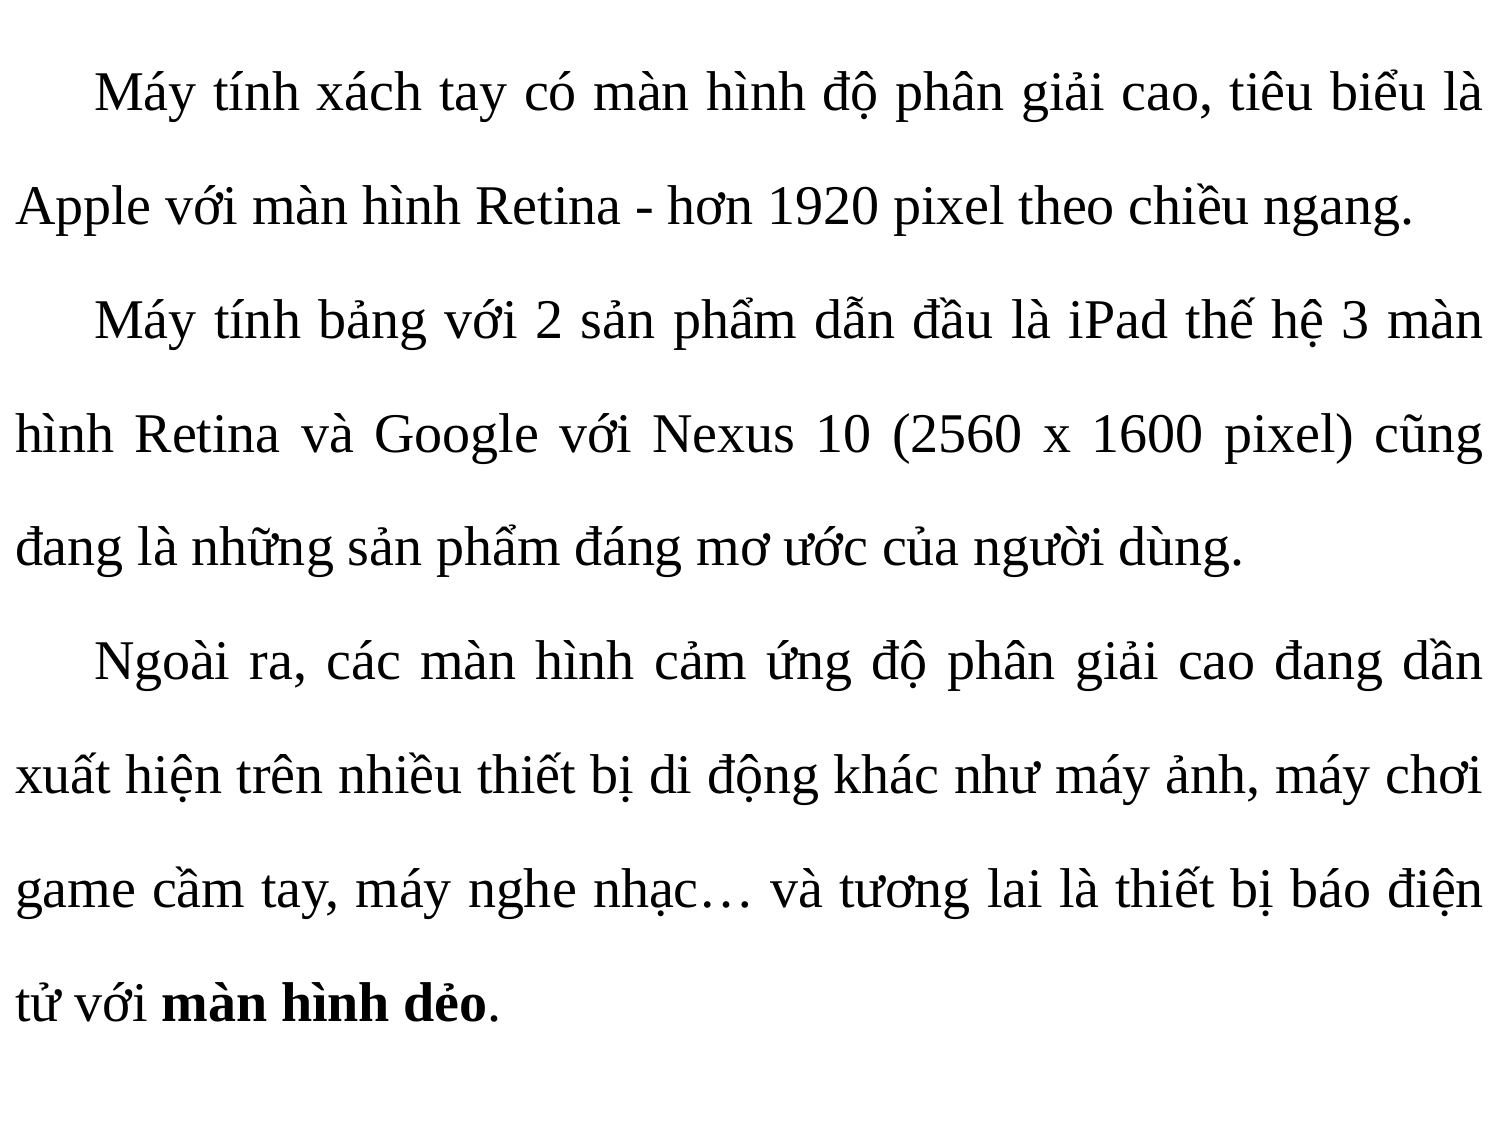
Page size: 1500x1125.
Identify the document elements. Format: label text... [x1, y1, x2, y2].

list Máy tính xách tay có màn hình độ phân giải cao, tiêu biểu là Apple với màn hình Retina - hơn 1920 pixel theo chiều ngang. Máy tính bảng với 2 sản phẩm dẫn đầu là iPad thế hệ 3 màn hình Retina và Google với Nexus 10 (2560 x 1600 pixel) cũng đang là những sản phẩm đáng mơ ước của người dùng. Ngoài ra, các màn hình cảm ứng độ phân giải cao đang dần xuất hiện trên nhiều thiết bị di động khác như máy ảnh, máy chơi game cầm tay, máy nghe nhạc… và tương lai là thiết bị báo điện tử với màn hình dẻo. [0, 0, 1500, 1125]
